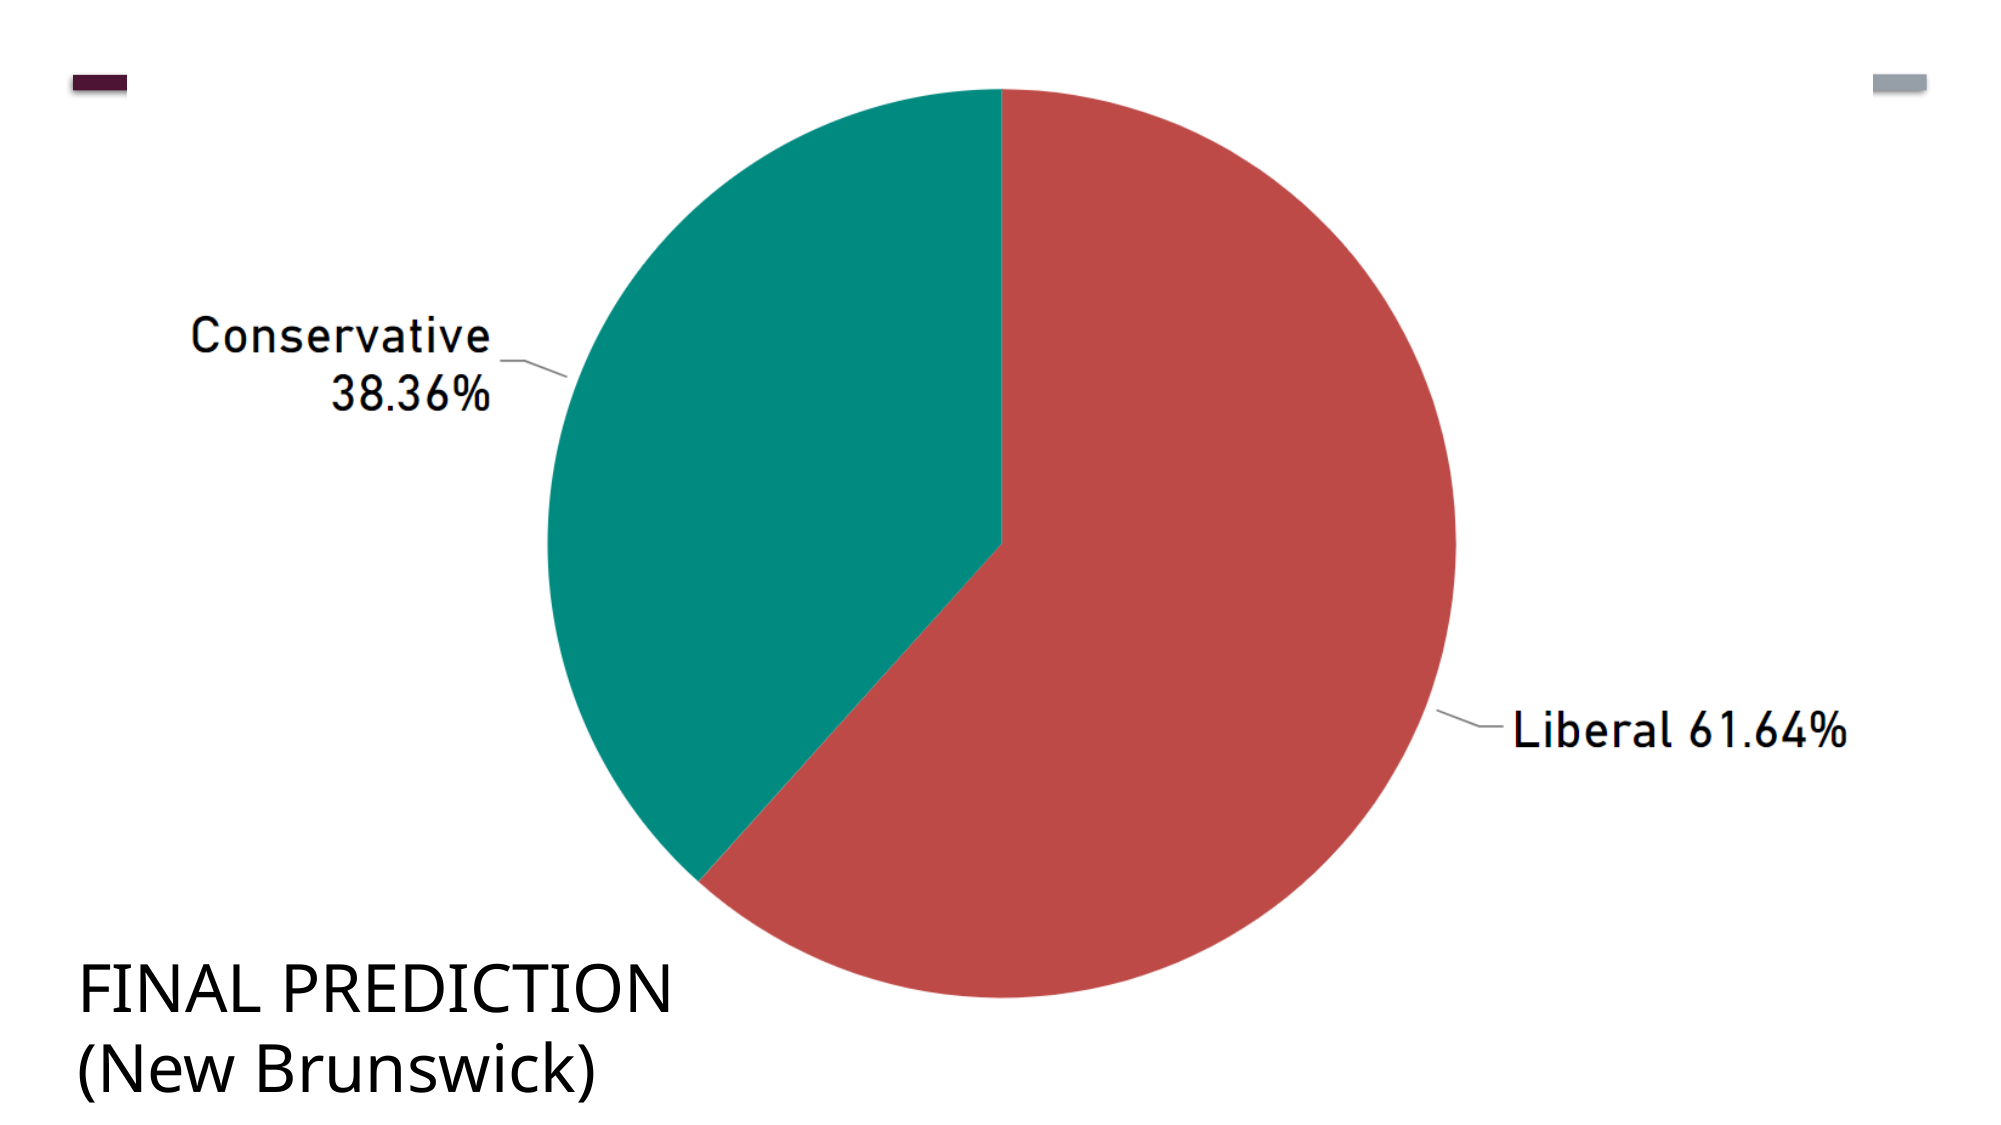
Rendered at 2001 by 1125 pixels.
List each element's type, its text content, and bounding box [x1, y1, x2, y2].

picture [126, 0, 1874, 1125]
text_box FINAL PREDICTION (New Brunswick) [62, 938, 121, 1114]
